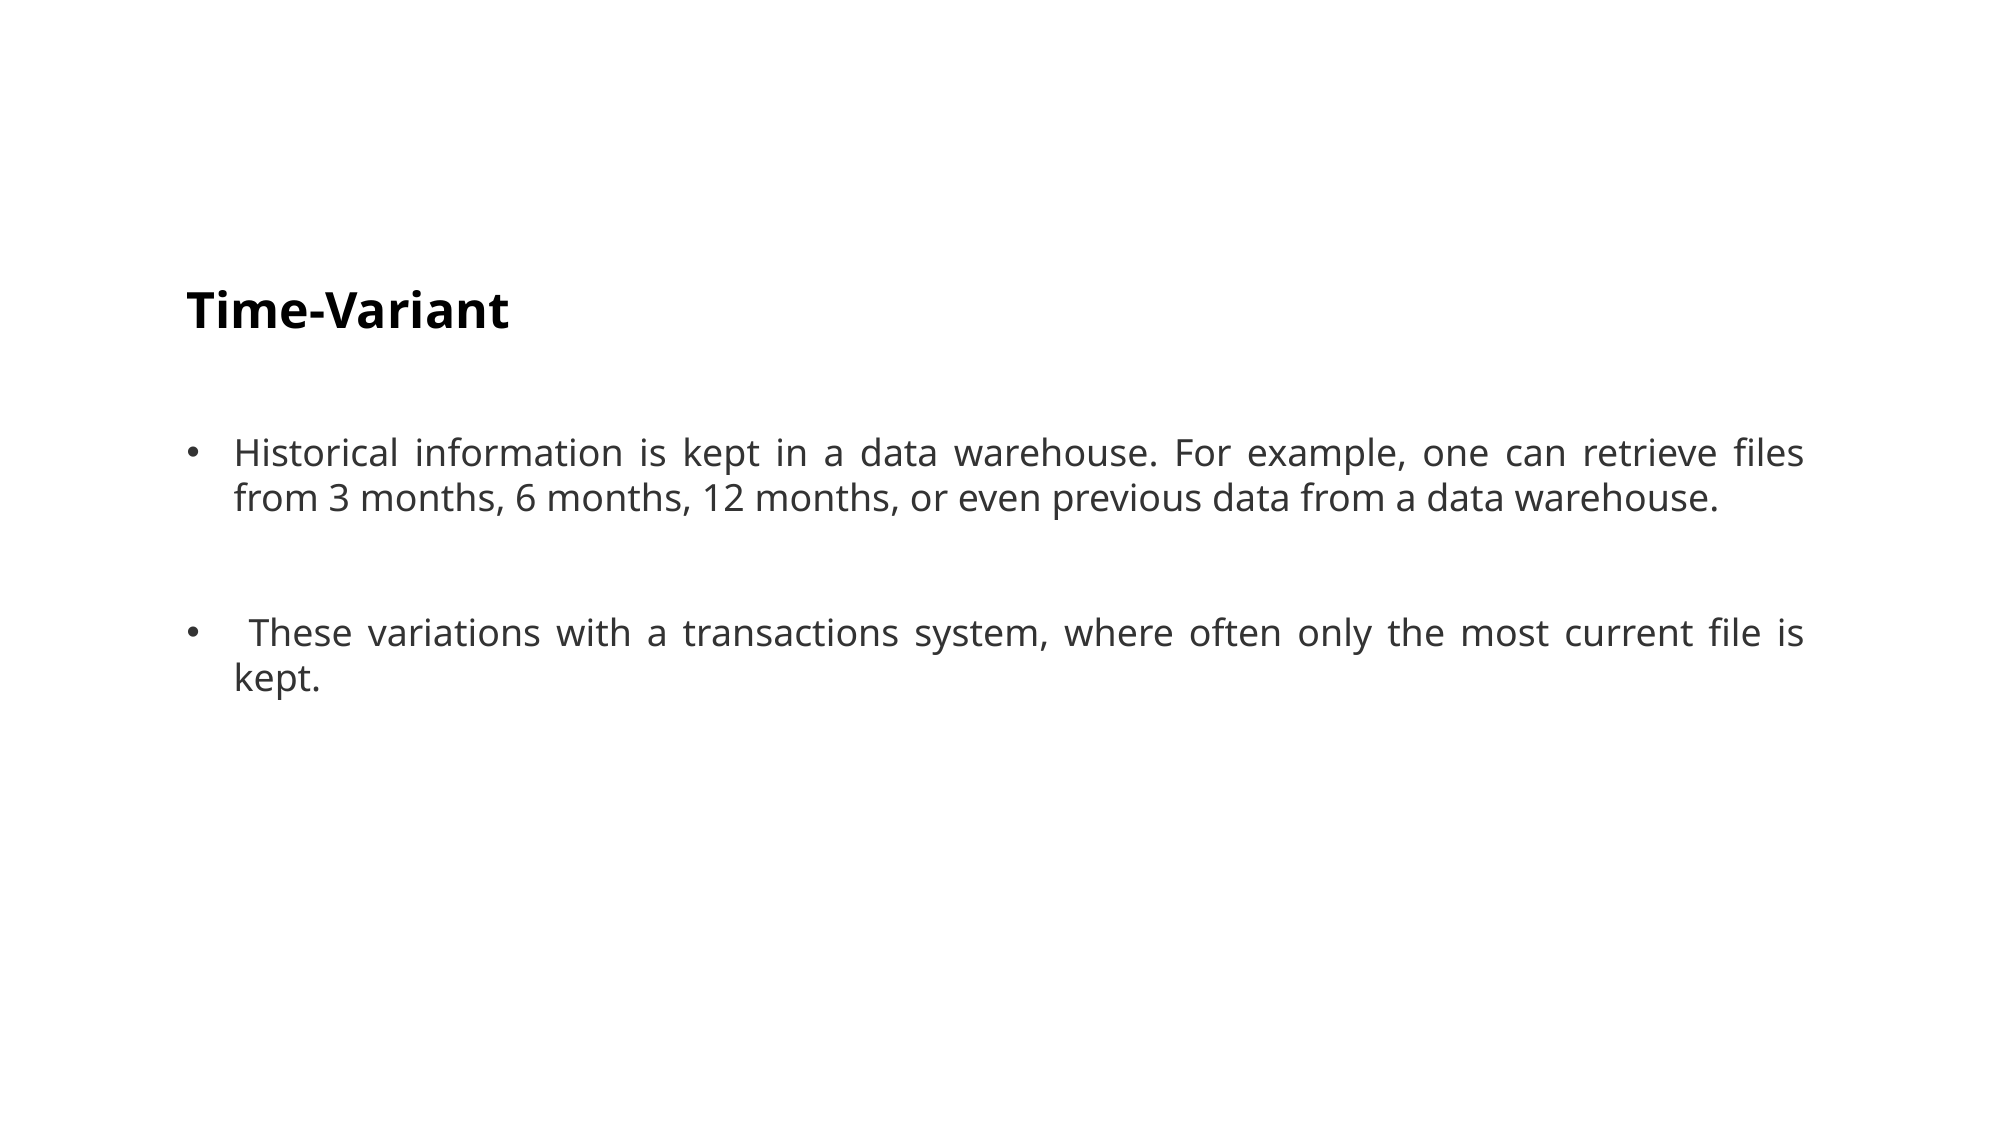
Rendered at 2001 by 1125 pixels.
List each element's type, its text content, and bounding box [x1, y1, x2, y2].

text_box Time-Variant Historical information is kept in a data warehouse. For example, one can retrieve files from 3 months, 6 months, 12 months, or even previous data from a data warehouse. These variations with a transactions system, where often only the most current file is kept. [171, 271, 1821, 707]
